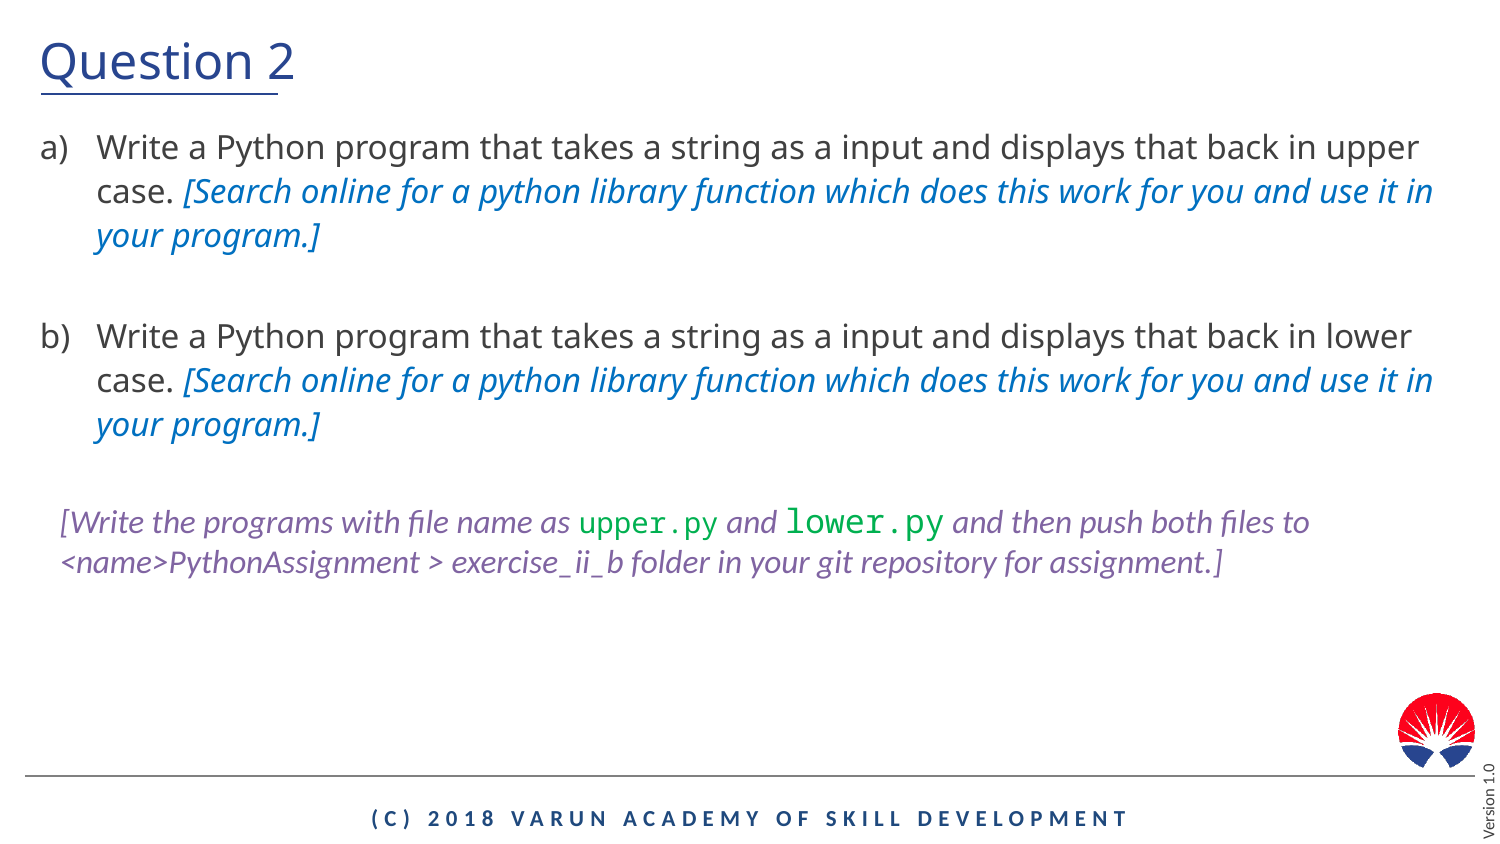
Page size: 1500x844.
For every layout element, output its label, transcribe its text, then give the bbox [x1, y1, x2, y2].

title Question 2 [24, 21, 1475, 97]
list Write a Python program that takes a string as a input and displays that back in upper case. [Search online for a python library function which does this work for you and use it in your program.] Write a Python program that takes a string as a input and displays that back in lower case. [Search online for a python library function which does this work for you and use it in your program.] [24, 114, 1475, 754]
text_box [Write the programs with file name as upper.py and lower.py and then push both files to <name>PythonAssignment > exercise_ii_b folder in your git repository for assignment.] [44, 492, 1455, 588]
footer (c) 2018 VARUN ACADEMY OF SKILL DEVELOPMENT [310, 795, 1188, 841]
picture [1398, 754, 1475, 768]
